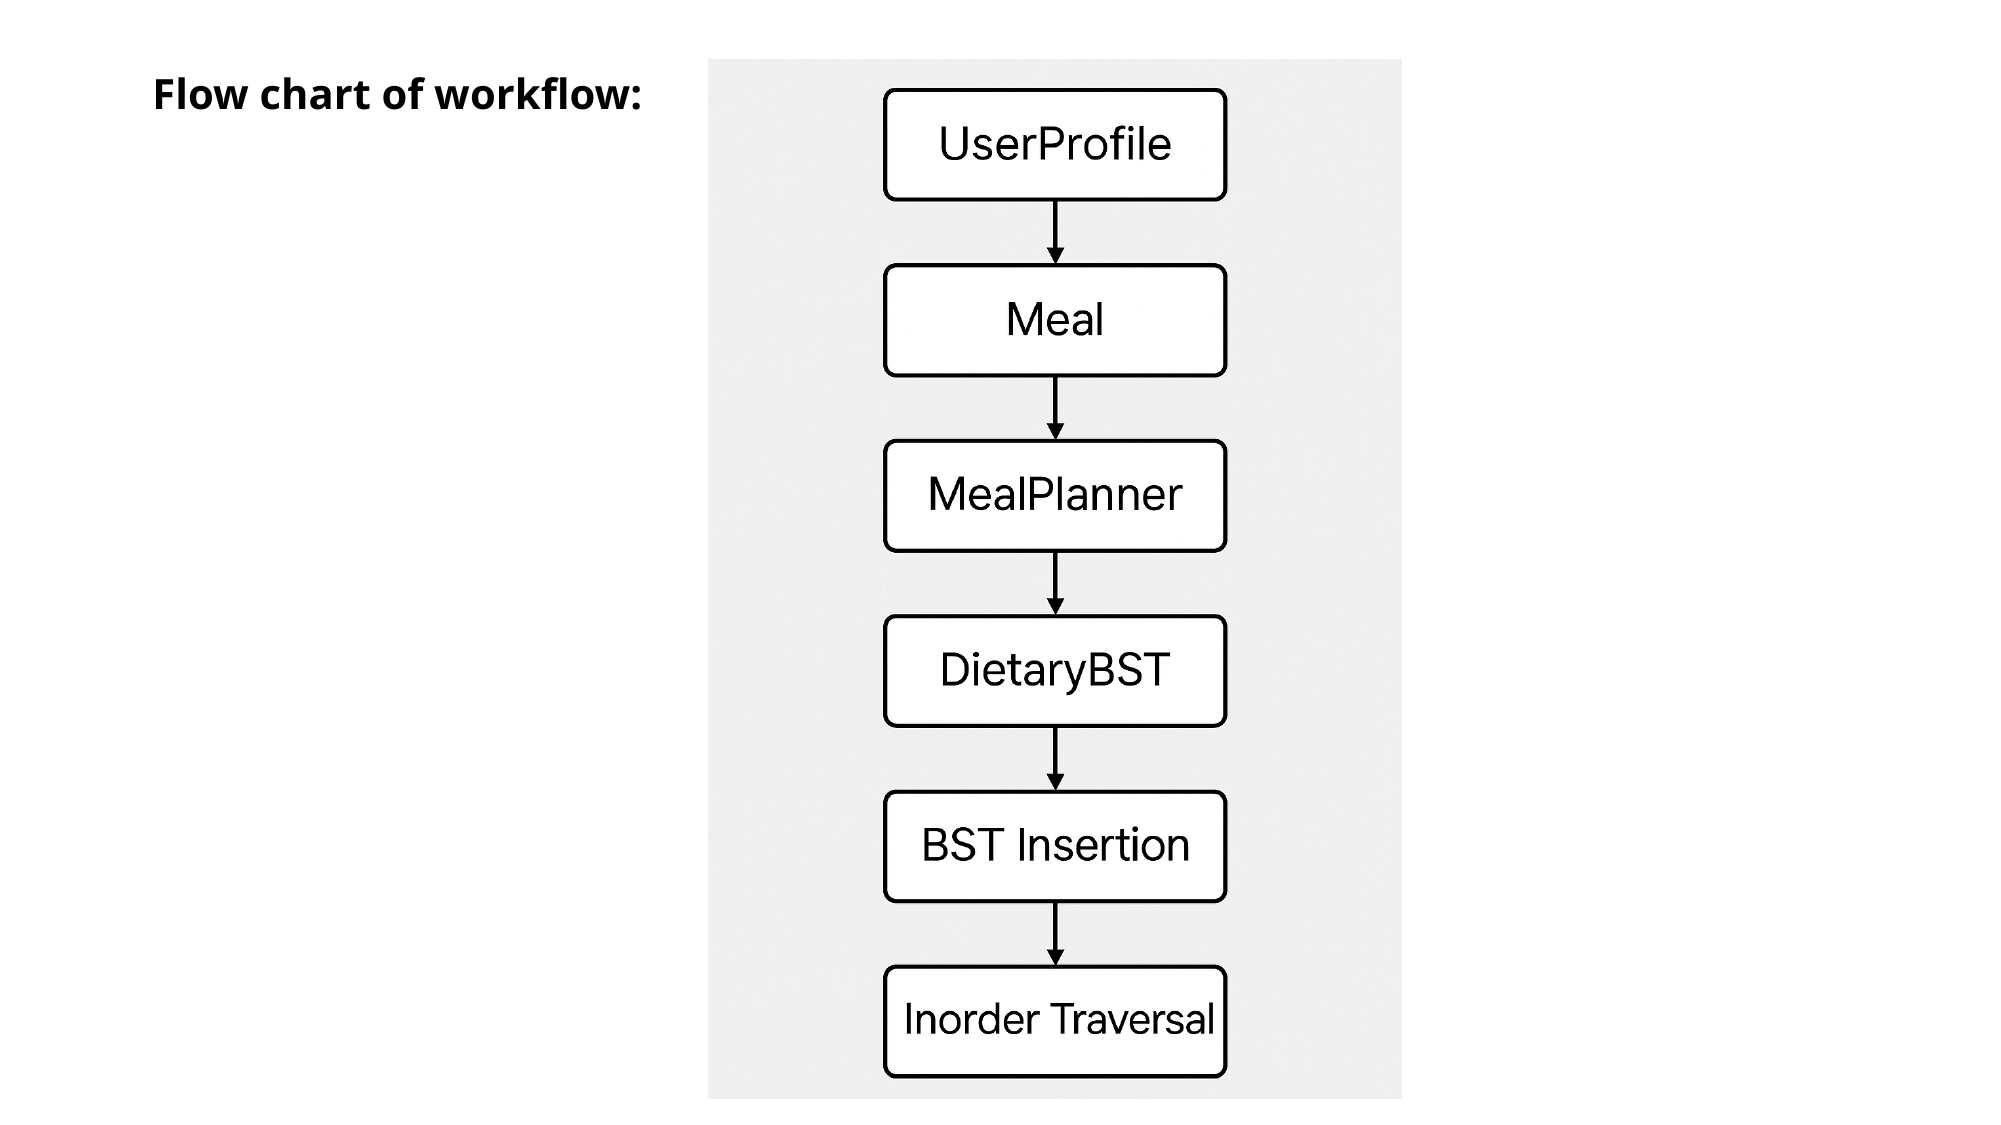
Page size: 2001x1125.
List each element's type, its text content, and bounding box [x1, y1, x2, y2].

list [708, 59, 1402, 1099]
title Flow chart of workflow: [137, 59, 708, 132]
